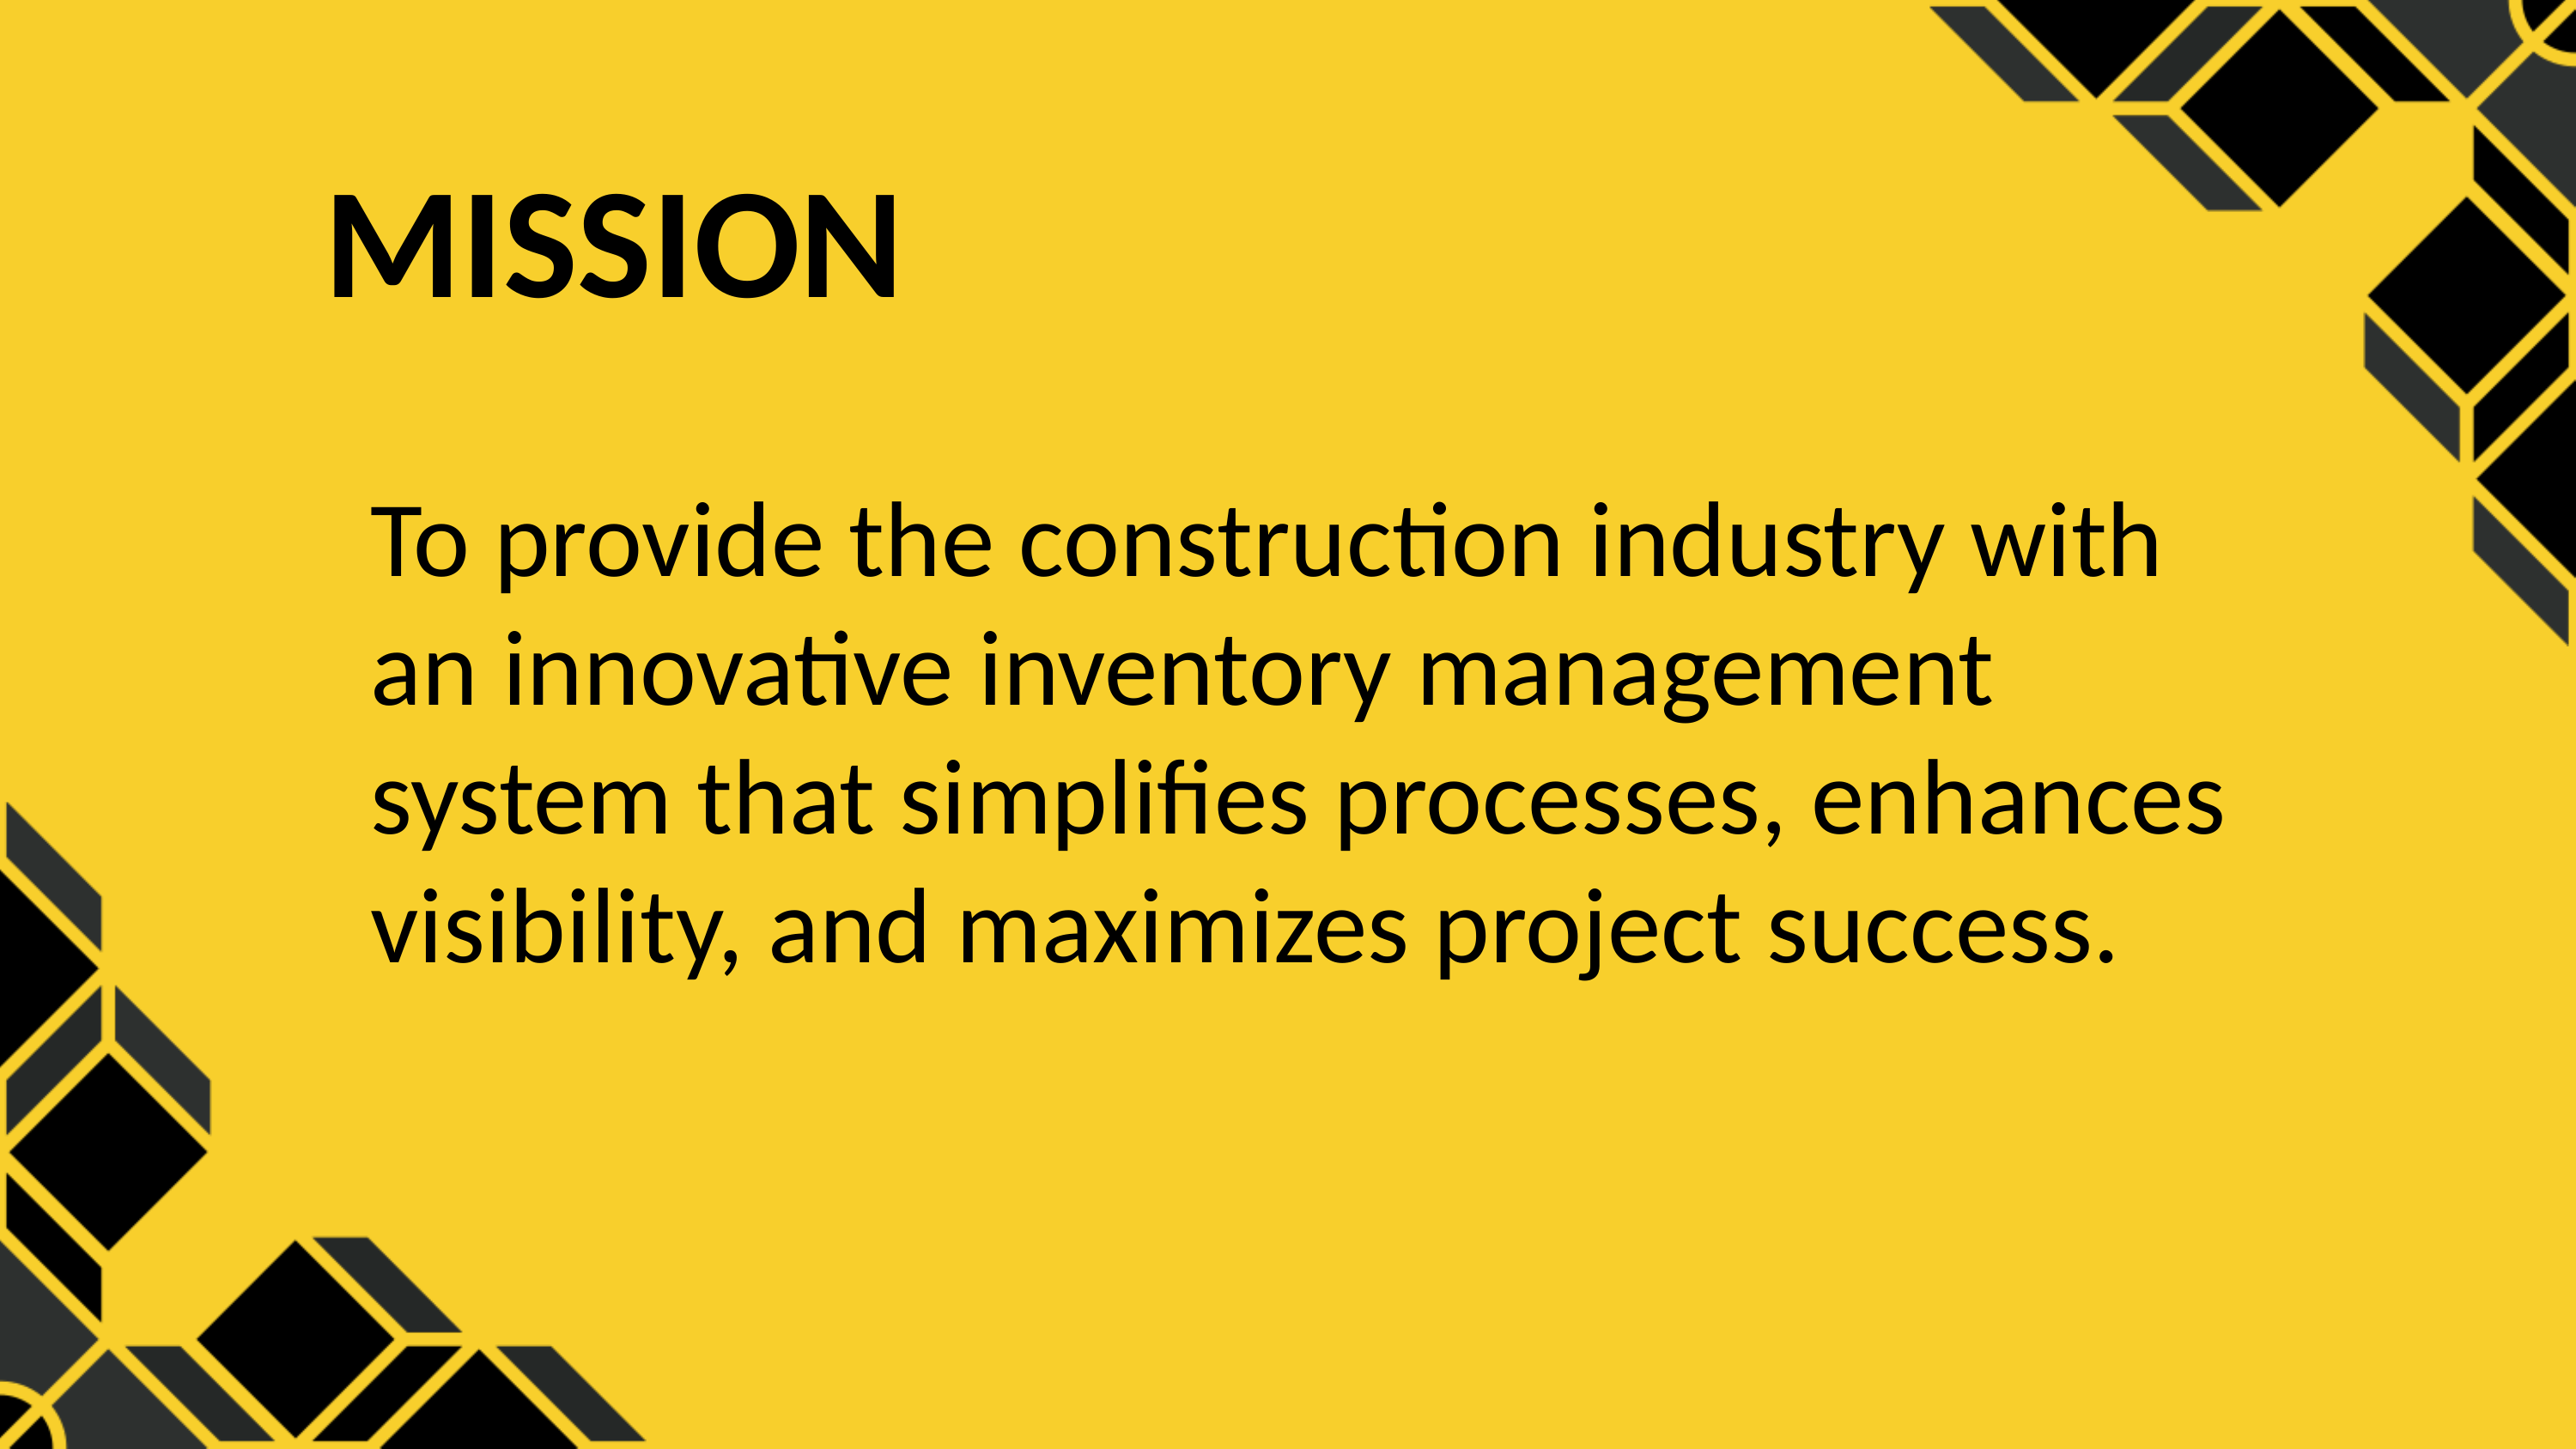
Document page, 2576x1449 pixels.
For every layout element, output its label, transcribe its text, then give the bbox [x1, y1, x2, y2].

text_box To provide the construction industry with an innovative inventory management system that simplifies processes, enhances visibility, and maximizes project success. [357, 463, 2291, 1205]
text_box MISSION [311, 134, 2245, 339]
text_box [0, 802, 647, 1449]
text_box [1929, 0, 2576, 646]
